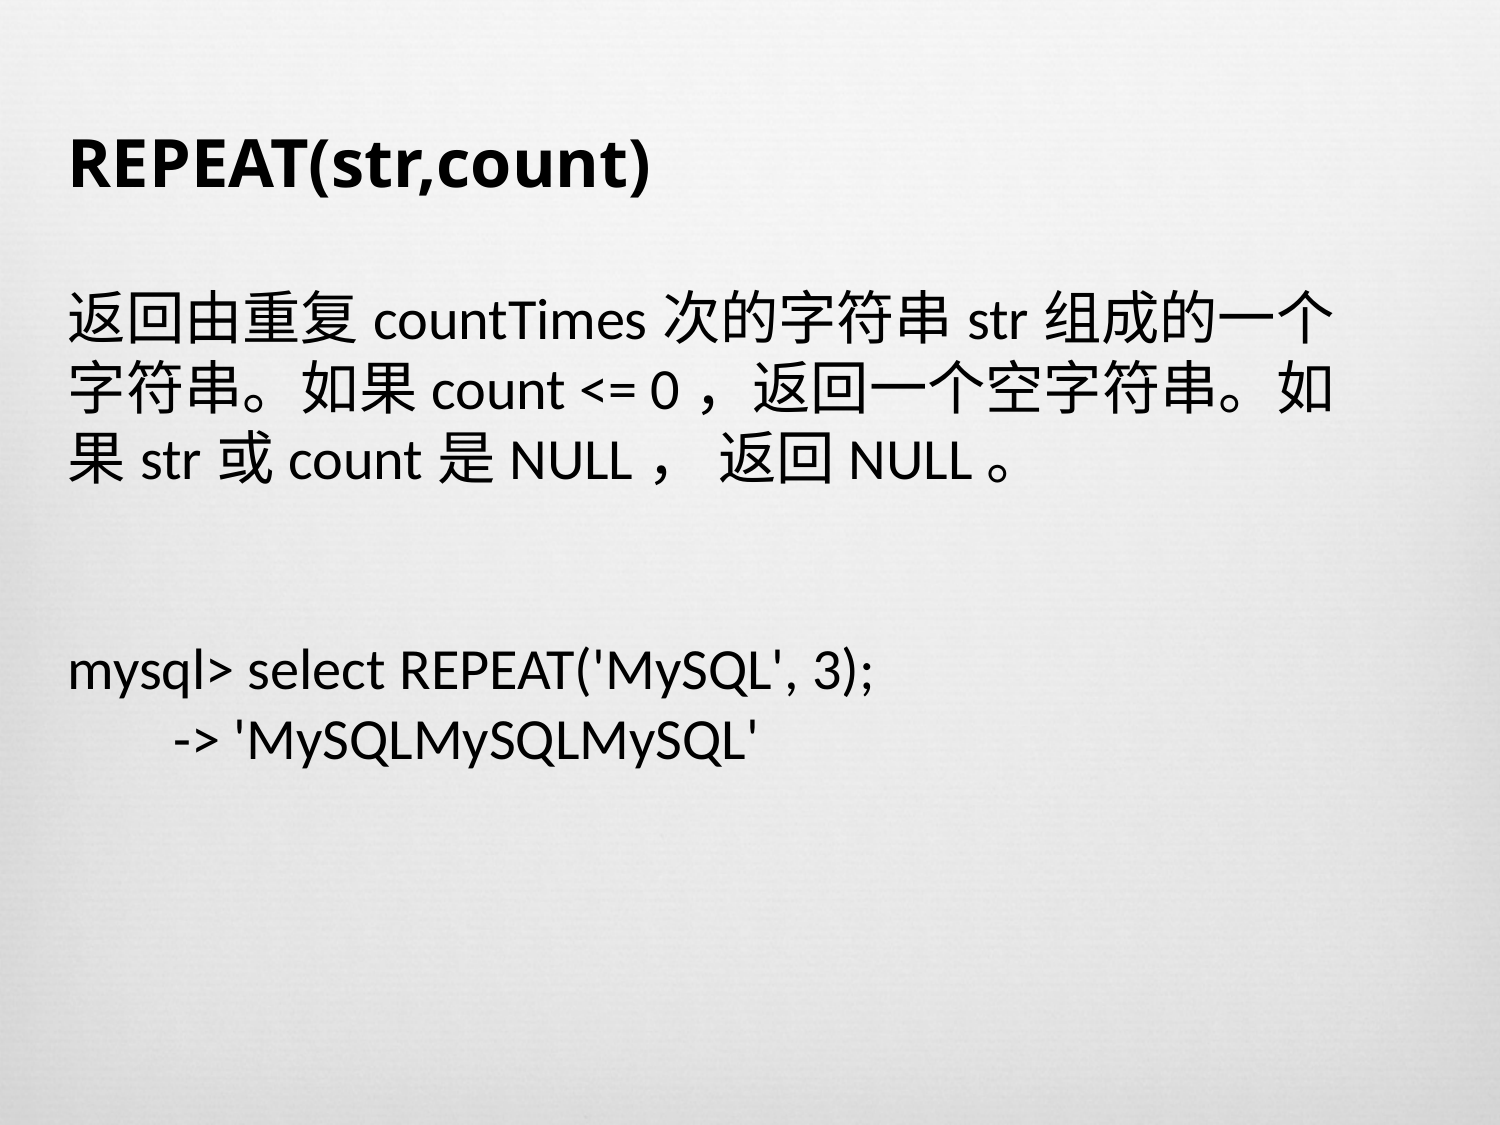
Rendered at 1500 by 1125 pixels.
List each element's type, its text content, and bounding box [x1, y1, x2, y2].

text_box REPEAT(str,count) 返回由重复countTimes次的字符串str组成的一个字符串。如果count <= 0，返回一个空字符串。如果str或count是NULL， 返回NULL。 mysql> select REPEAT('MySQL', 3); -> 'MySQLMySQLMySQL' [53, 113, 1400, 779]
